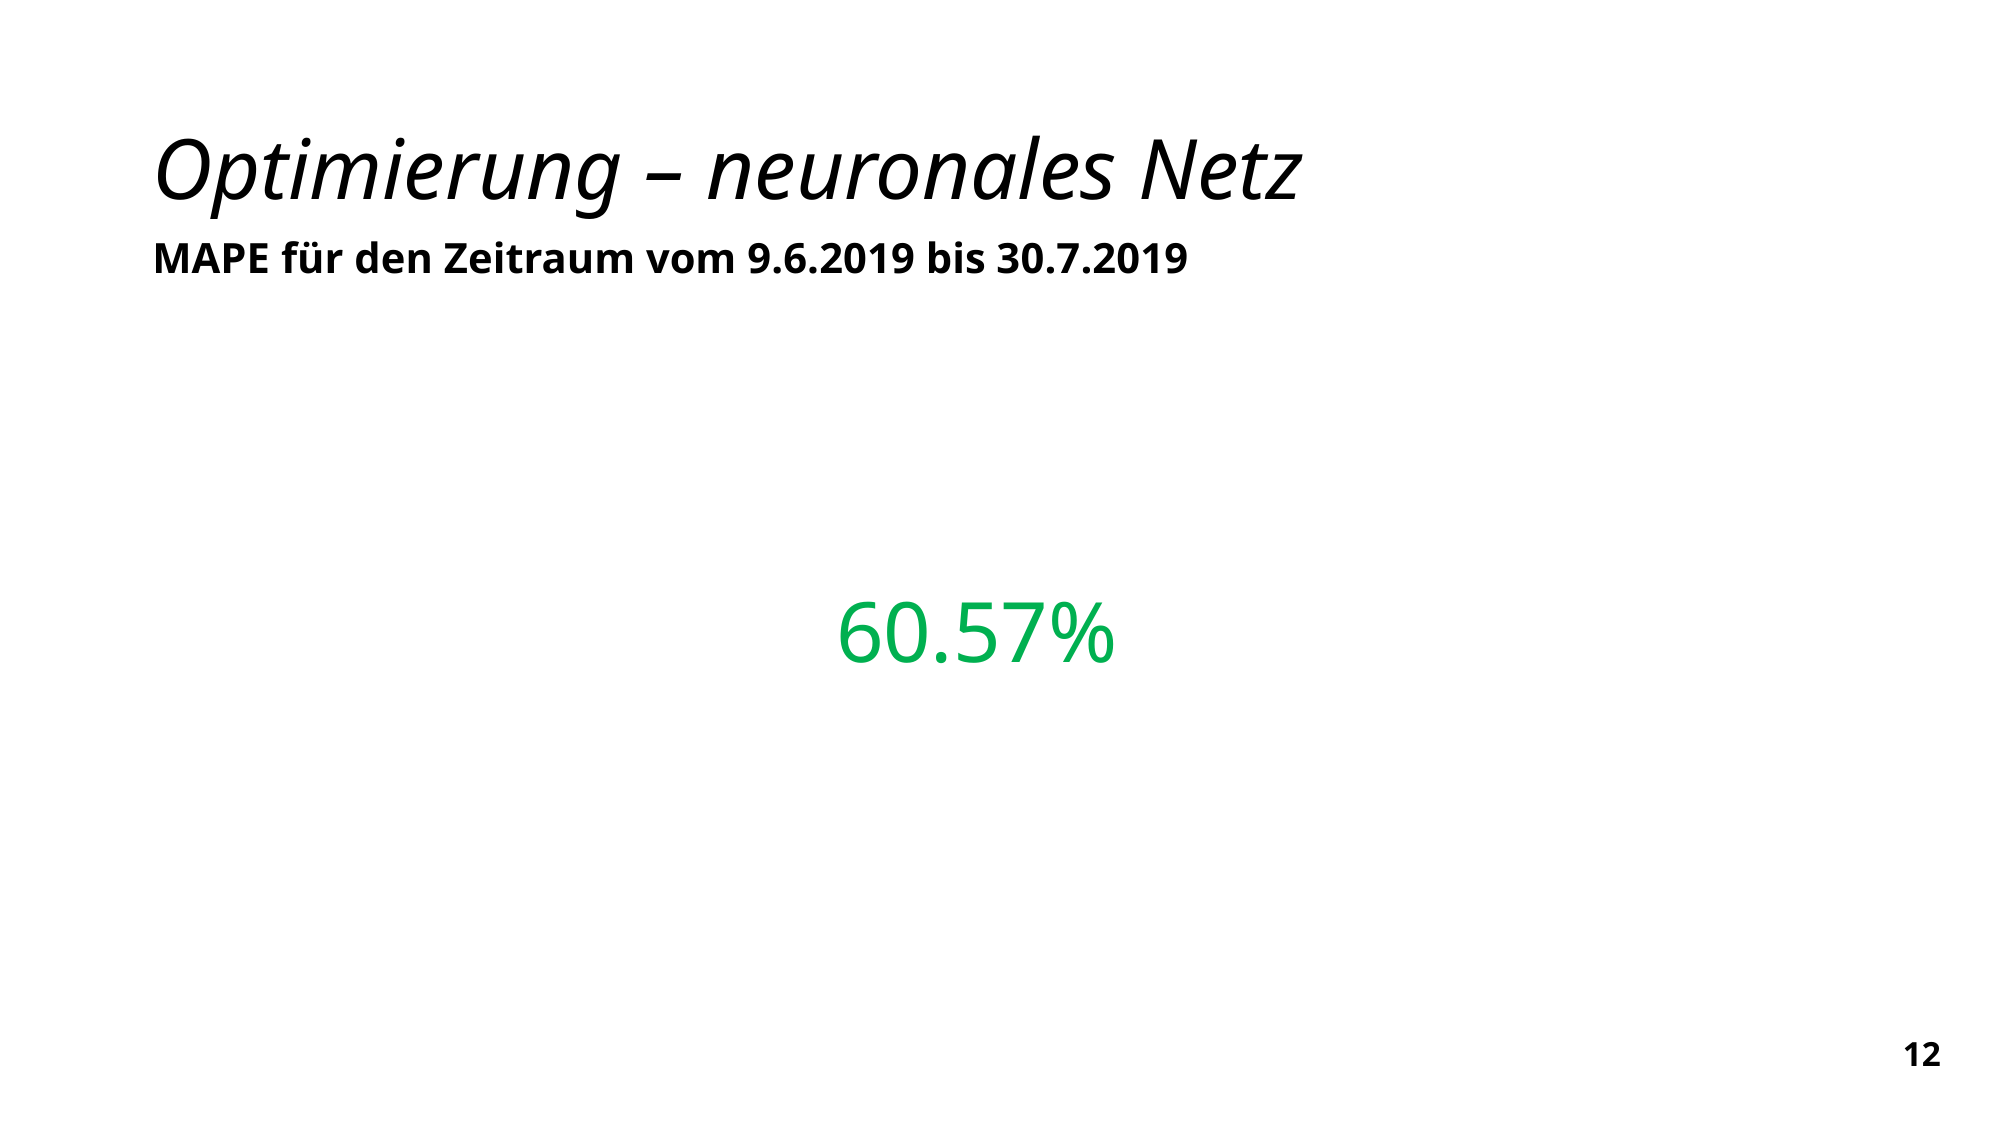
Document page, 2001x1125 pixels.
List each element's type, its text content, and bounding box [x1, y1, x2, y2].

text_box 12 [1885, 1010, 1959, 1096]
text_box 60.57% [137, 460, 1817, 720]
text_box MAPE für den Zeitraum vom 9.6.2019 bis 30.7.2019 [137, 220, 1250, 296]
title Optimierung – neuronales Netz [137, 59, 1863, 278]
